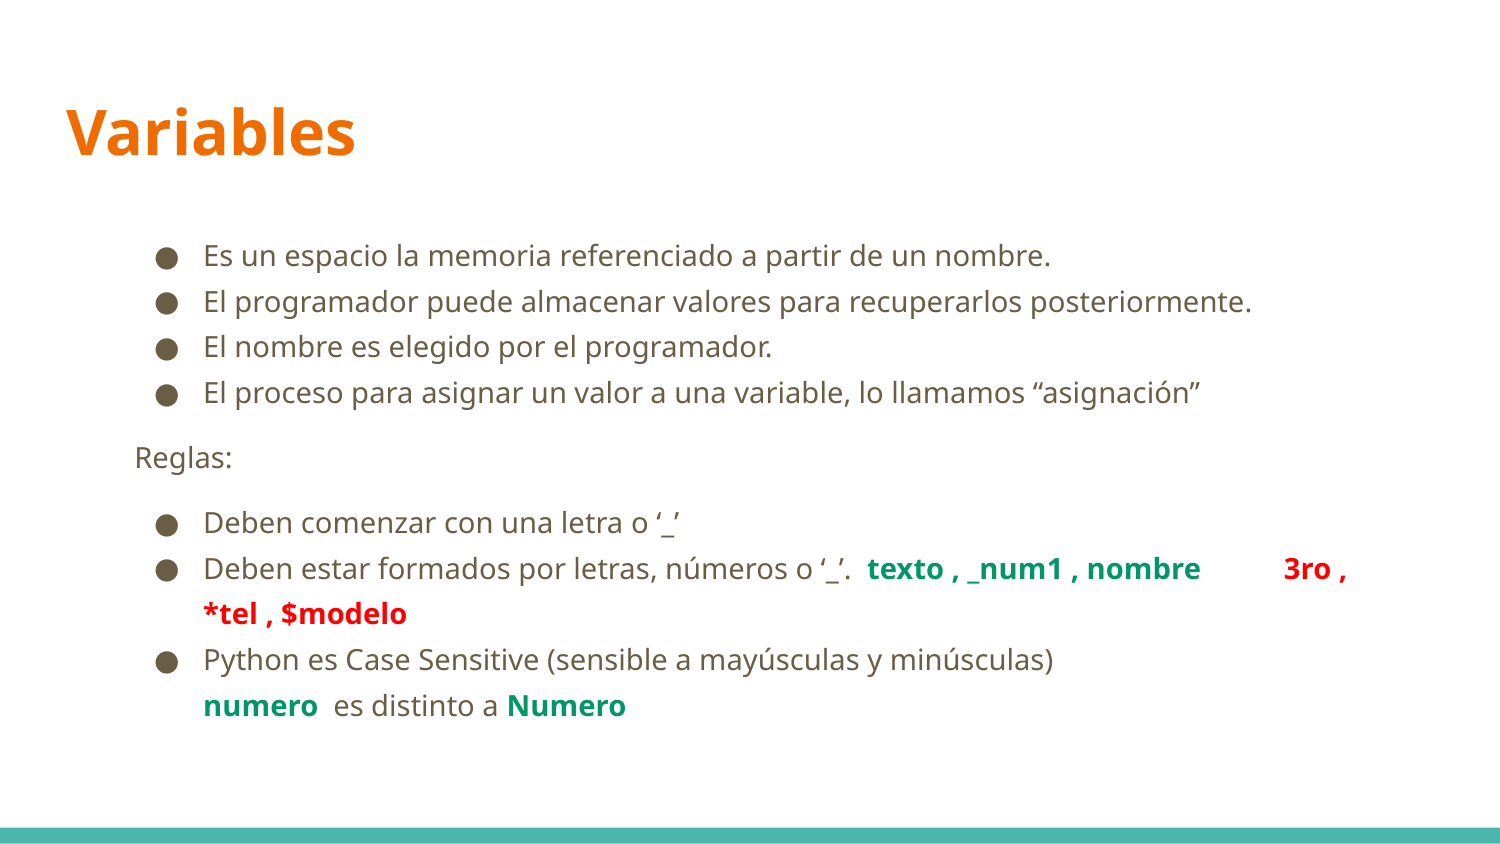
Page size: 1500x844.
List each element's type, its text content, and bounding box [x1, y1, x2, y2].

list Es un espacio la memoria referenciado a partir de un nombre. El programador puede almacenar valores para recuperarlos posteriormente. El nombre es elegido por el programador. El proceso para asignar un valor a una variable, lo llamamos “asignación” Reglas: Deben comenzar con una letra o ‘_’ Deben estar formados por letras, números o ‘_’. texto , _num1 , nombre 3ro , *tel , $modelo Python es Case Sensitive (sensible a mayúsculas y minúsculas) numero es distinto a Numero [119, 214, 1381, 741]
title Variables [51, 72, 1449, 189]
